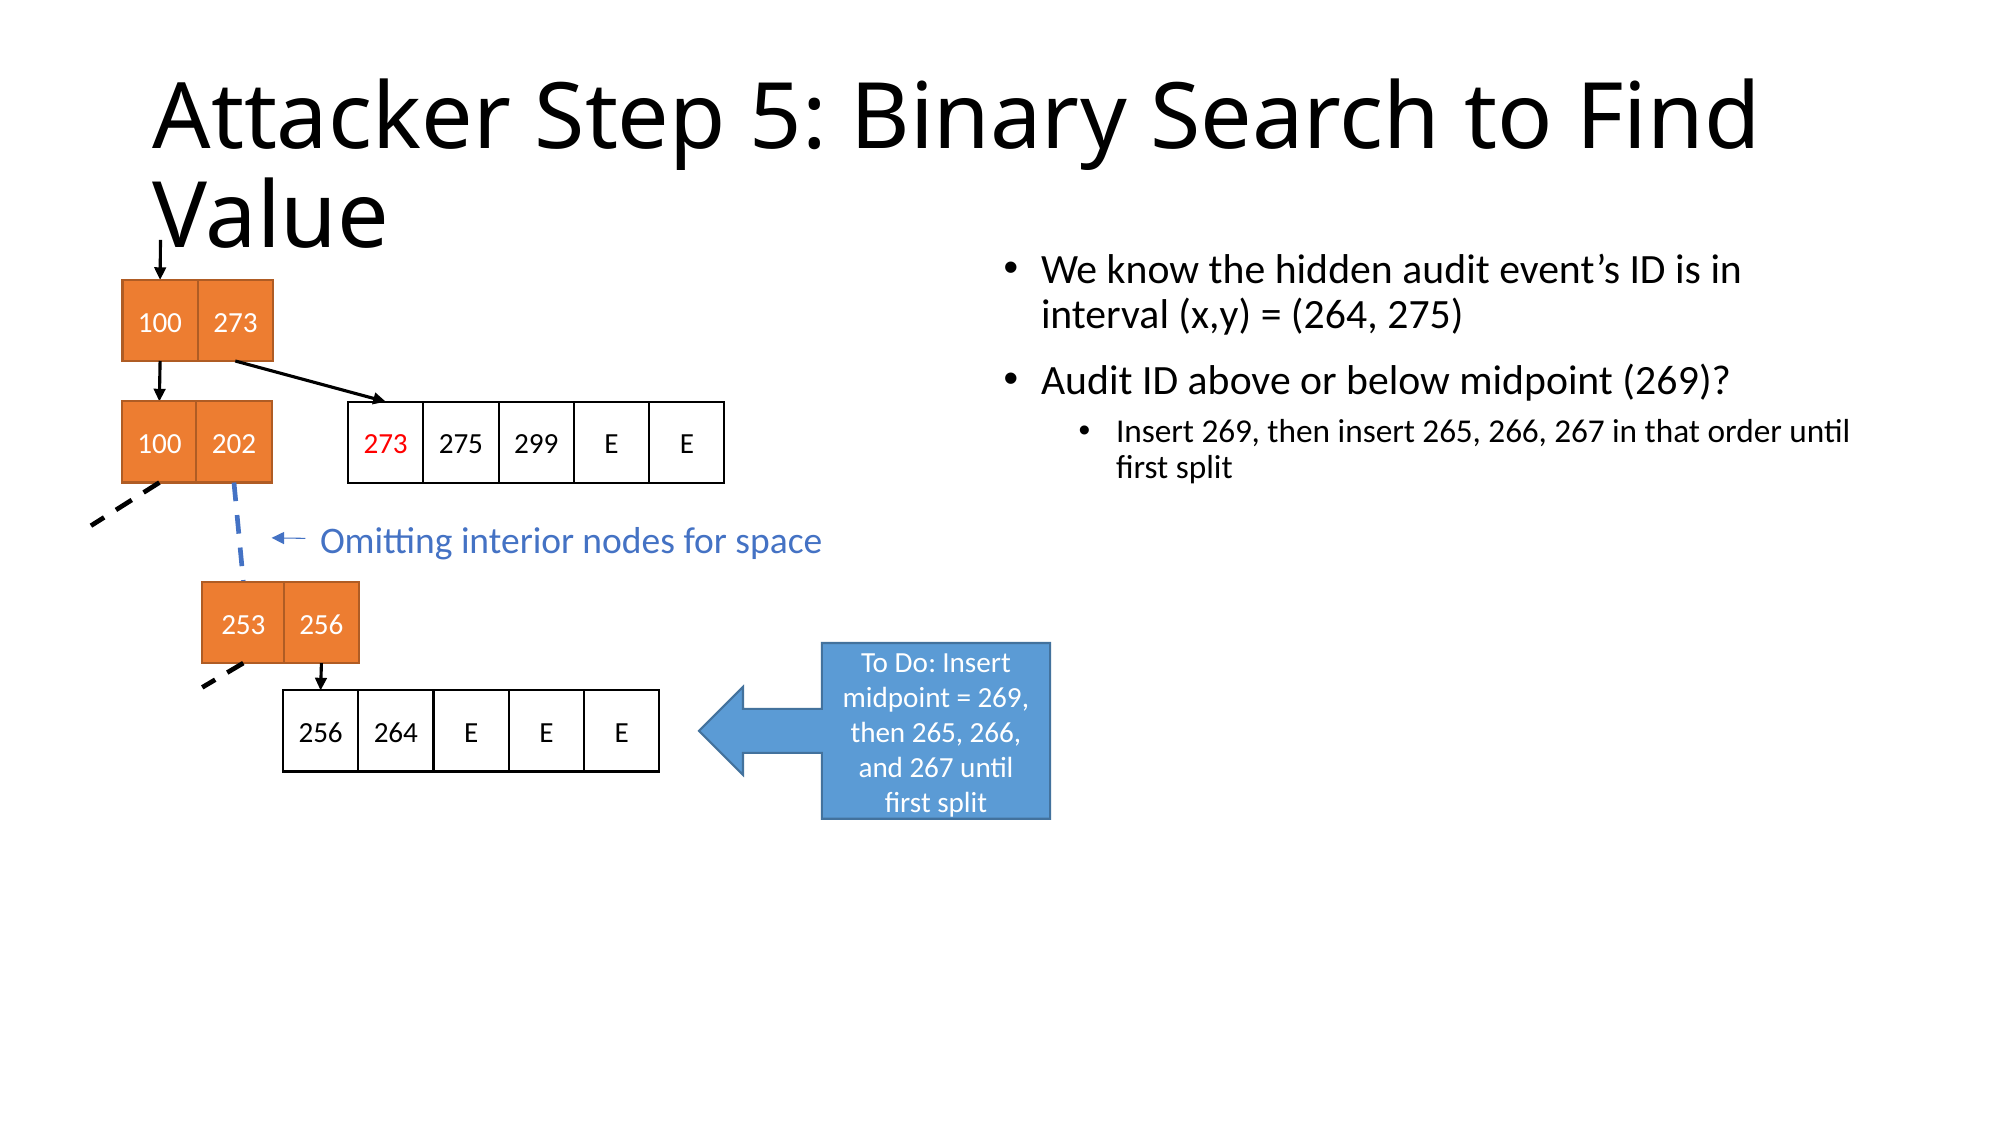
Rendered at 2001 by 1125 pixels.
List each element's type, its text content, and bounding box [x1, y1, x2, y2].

text_box 253 [201, 581, 283, 664]
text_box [235, 361, 386, 402]
text_box 273 [197, 279, 274, 362]
text_box 202 [195, 400, 273, 484]
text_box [202, 662, 244, 688]
text_box 100 [121, 279, 197, 362]
text_box To Do: Insert midpoint = 269, then 265, 266, and 267 until first split [697, 641, 1052, 820]
text_box 256 [283, 581, 360, 664]
text_box Omitting interior nodes for space [305, 508, 855, 569]
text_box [233, 482, 244, 581]
list We know the hidden audit event’s ID is in interval (x,y) = (264, 275) Audit ID above or below midpoint (269)? Insert 269, then insert 265, 266, 267 in that order until first split [988, 239, 1869, 1036]
title Attacker Step 5: Binary Search to Find Value [137, 59, 1863, 278]
text_box 100 [121, 400, 195, 484]
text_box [347, 401, 725, 483]
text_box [282, 690, 660, 772]
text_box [90, 482, 160, 526]
